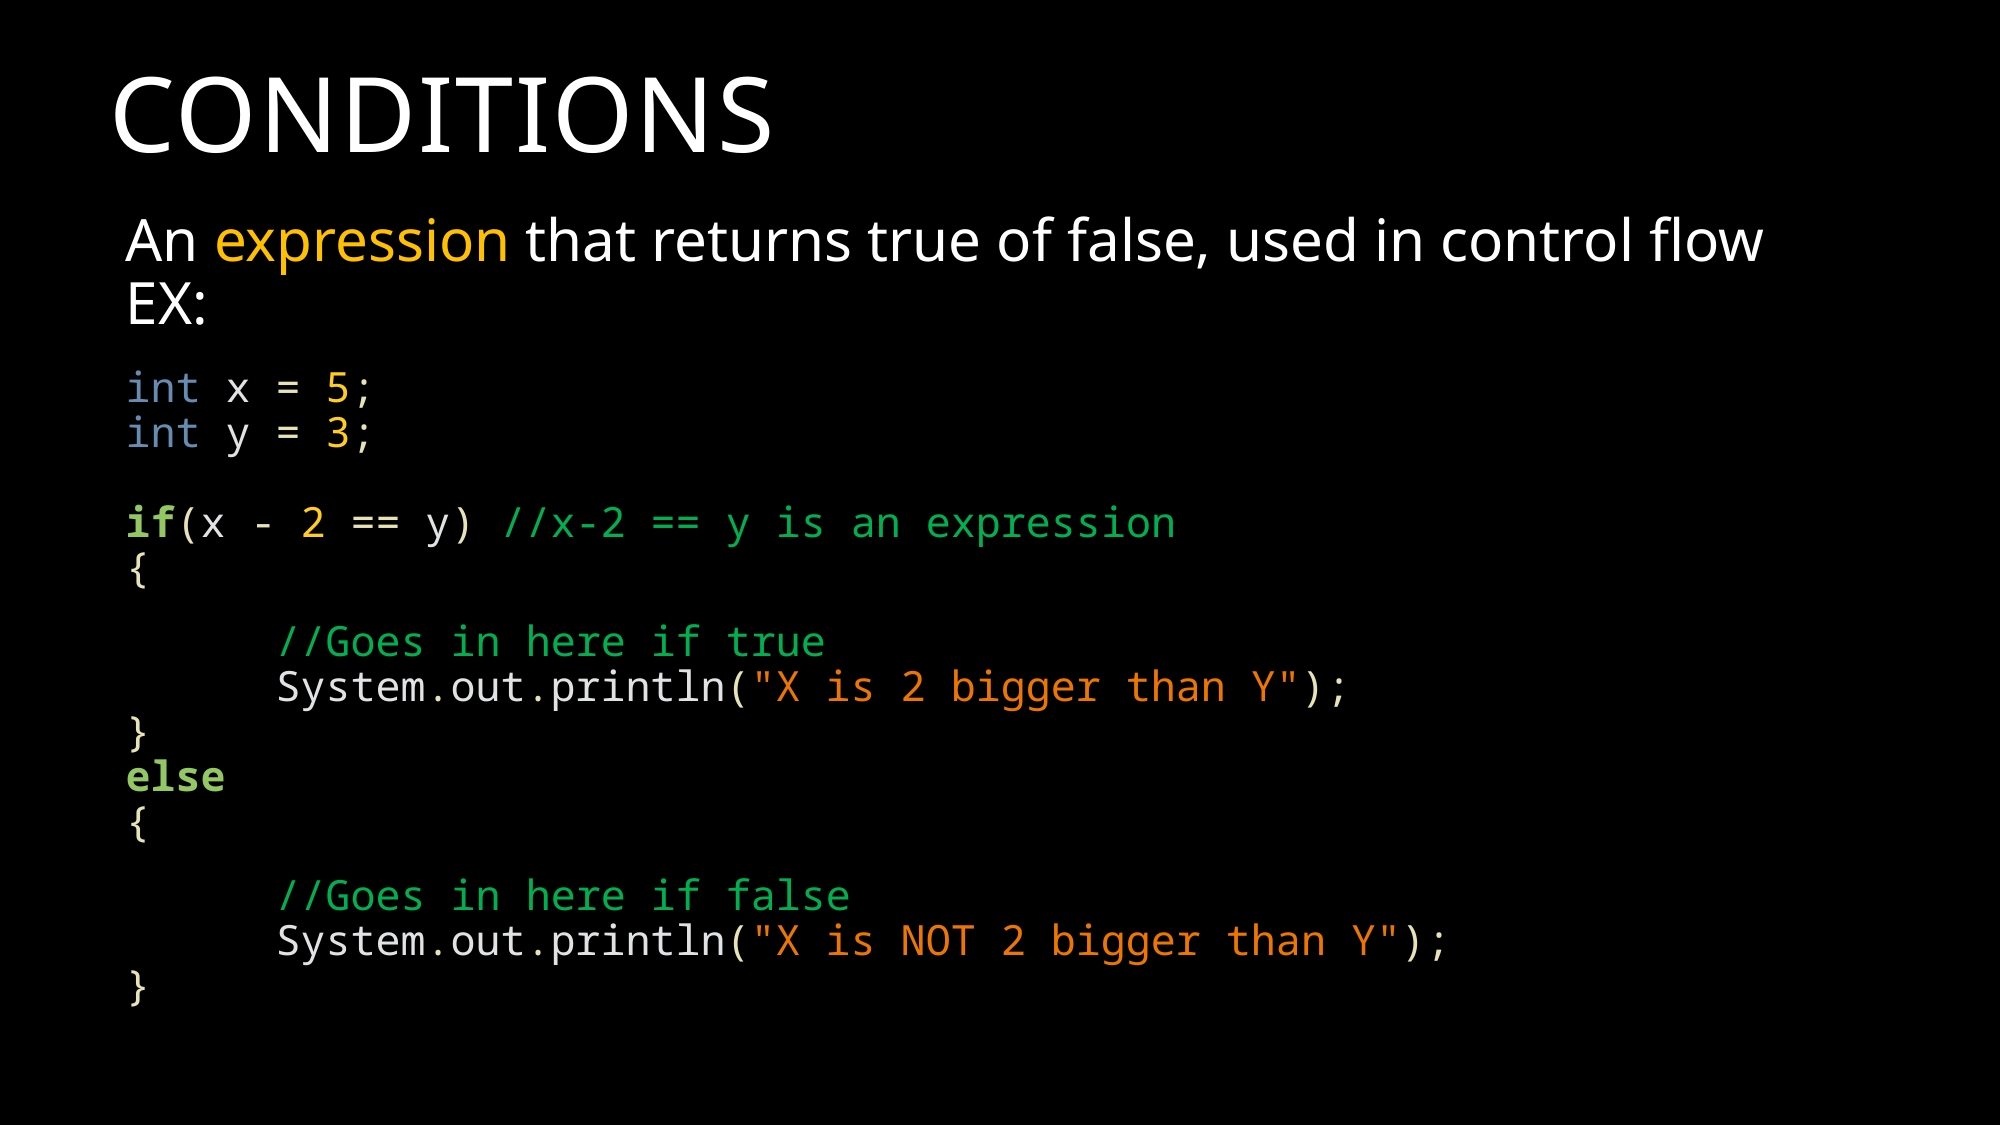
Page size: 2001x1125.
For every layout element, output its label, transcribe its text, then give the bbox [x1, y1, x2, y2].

title CONDITIONS [94, 0, 1690, 246]
list An expression that returns true of false, used in control flow EX: int x = 5; int y = 3; if(x - 2 == y) //x-2 == y is an expression { //Goes in here if true System.out.println("X is 2 bigger than Y"); } else { //Goes in here if false System.out.println("X is NOT 2 bigger than Y"); } [118, 203, 1963, 1035]
